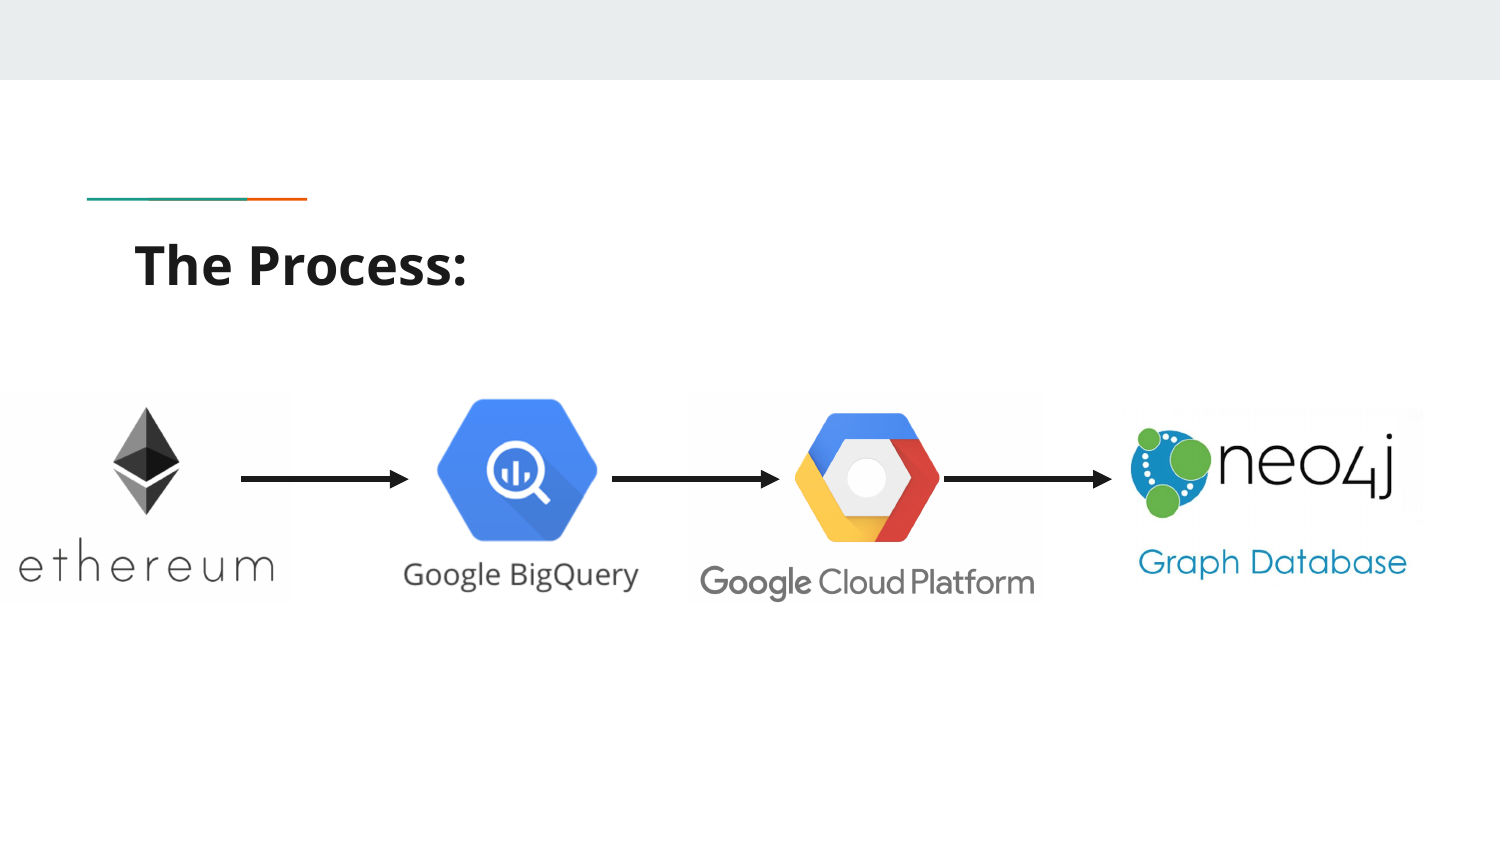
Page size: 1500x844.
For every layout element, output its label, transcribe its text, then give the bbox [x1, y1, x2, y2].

title The Process: [119, 216, 1381, 305]
picture [338, 390, 678, 603]
picture [1111, 407, 1424, 586]
picture [0, 390, 294, 603]
picture [687, 390, 1044, 603]
